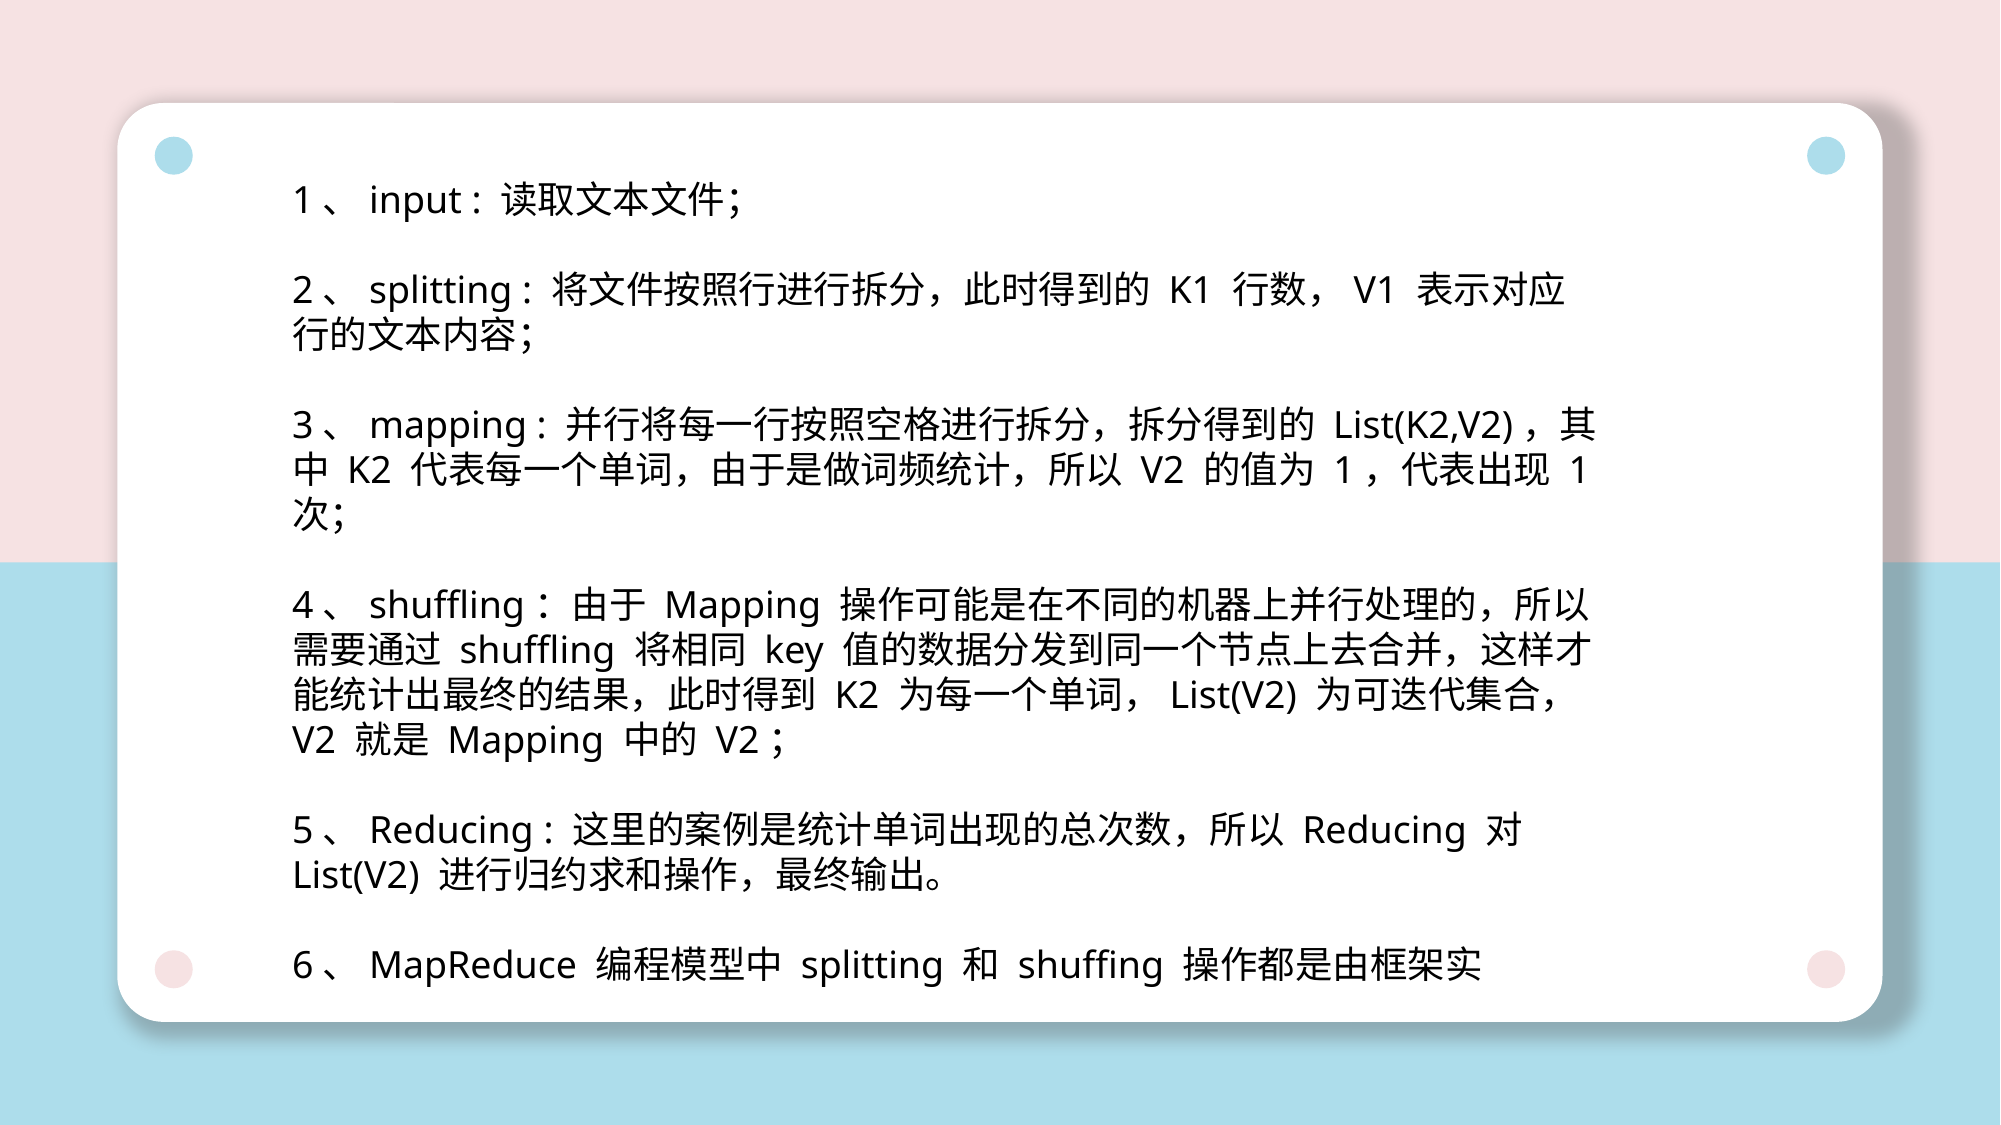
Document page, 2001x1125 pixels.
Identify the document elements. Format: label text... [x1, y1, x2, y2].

text_box [153, 949, 194, 990]
text_box [116, 101, 1884, 1023]
text_box [0, 561, 2000, 1125]
text_box [1806, 949, 1847, 990]
text_box 1、input : 读取文本文件； 2、splitting : 将文件按照行进行拆分，此时得到的 K1 行数，V1 表示对应行的文本内容； 3、mapping : 并行将每一行按照空格进行拆分，拆分得到的 List(K2,V2)，其中 K2 代表每一个单词，由于是做词频统计，所以 V2 的值为 1，代表出现 1 次； 4、shuffling：由于 Mapping 操作可能是在不同的机器上并行处理的，所以需要通过 shuffling 将相同 key 值的数据分发到同一个节点上去合并，这样才能统计出最终的结果，此时得到 K2 为每一个单词，List(V2) 为可迭代集合，V2 就是 Mapping 中的 V2； 5、Reducing : 这里的案例是统计单词出现的总次数，所以 Reducing 对 List(V2) 进行归约求和操作，最终输出。 6、MapReduce 编程模型中 splitting 和 shuffing 操作都是由框架实 [277, 168, 1616, 994]
text_box [153, 135, 194, 176]
text_box [1806, 135, 1847, 176]
